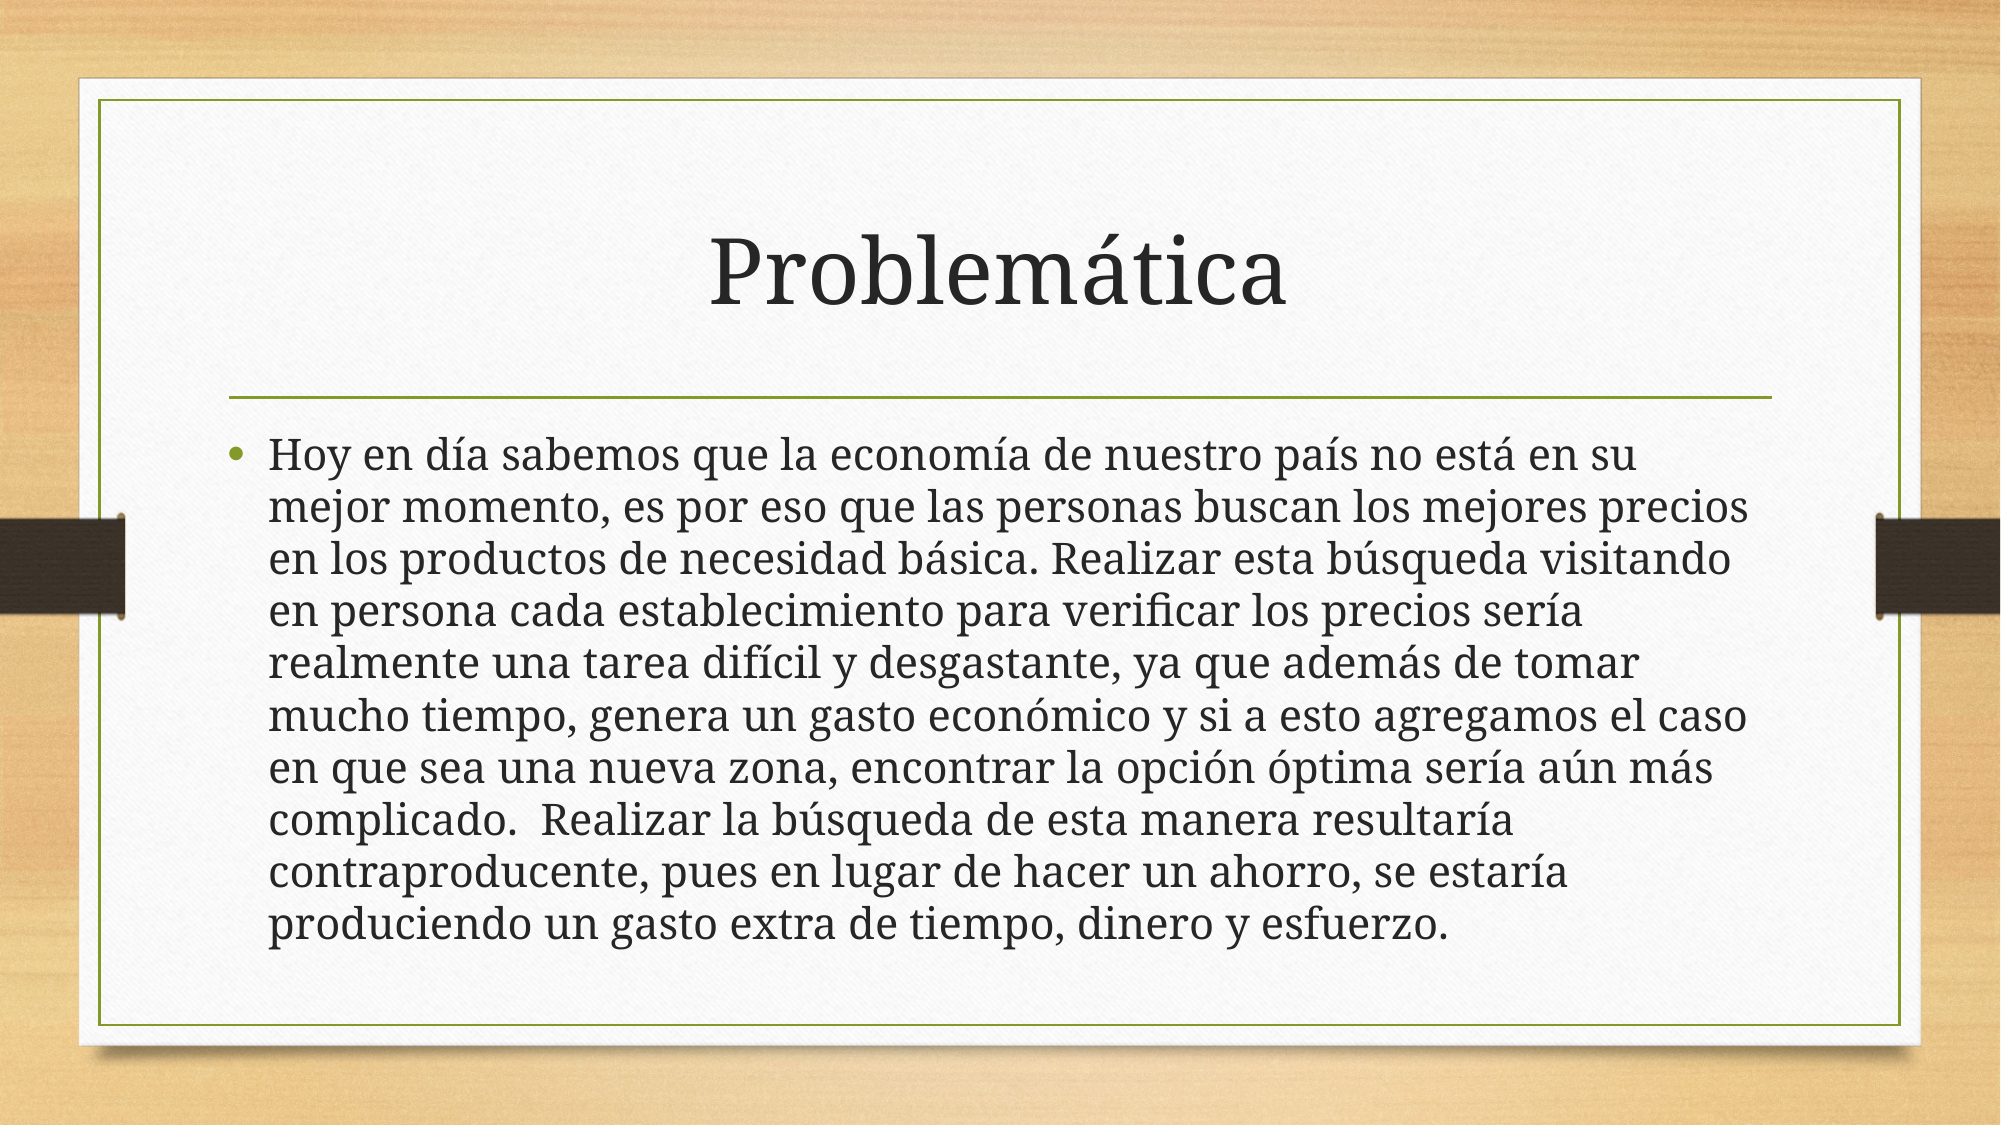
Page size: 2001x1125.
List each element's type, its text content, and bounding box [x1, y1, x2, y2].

picture [0, 0, 2001, 1125]
title Problemática [212, 161, 1788, 375]
list Hoy en día sabemos que la economía de nuestro país no está en su mejor momento, es por eso que las personas buscan los mejores precios en los productos de necesidad básica. Realizar esta búsqueda visitando en persona cada establecimiento para verificar los precios sería realmente una tarea difícil y desgastante, ya que además de tomar mucho tiempo, genera un gasto económico y si a esto agregamos el caso en que sea una nueva zona, encontrar la opción óptima sería aún más complicado. Realizar la búsqueda de esta manera resultaría contraproducente, pues en lugar de hacer un ahorro, se estaría produciendo un gasto extra de tiempo, dinero y esfuerzo. [212, 419, 1788, 964]
